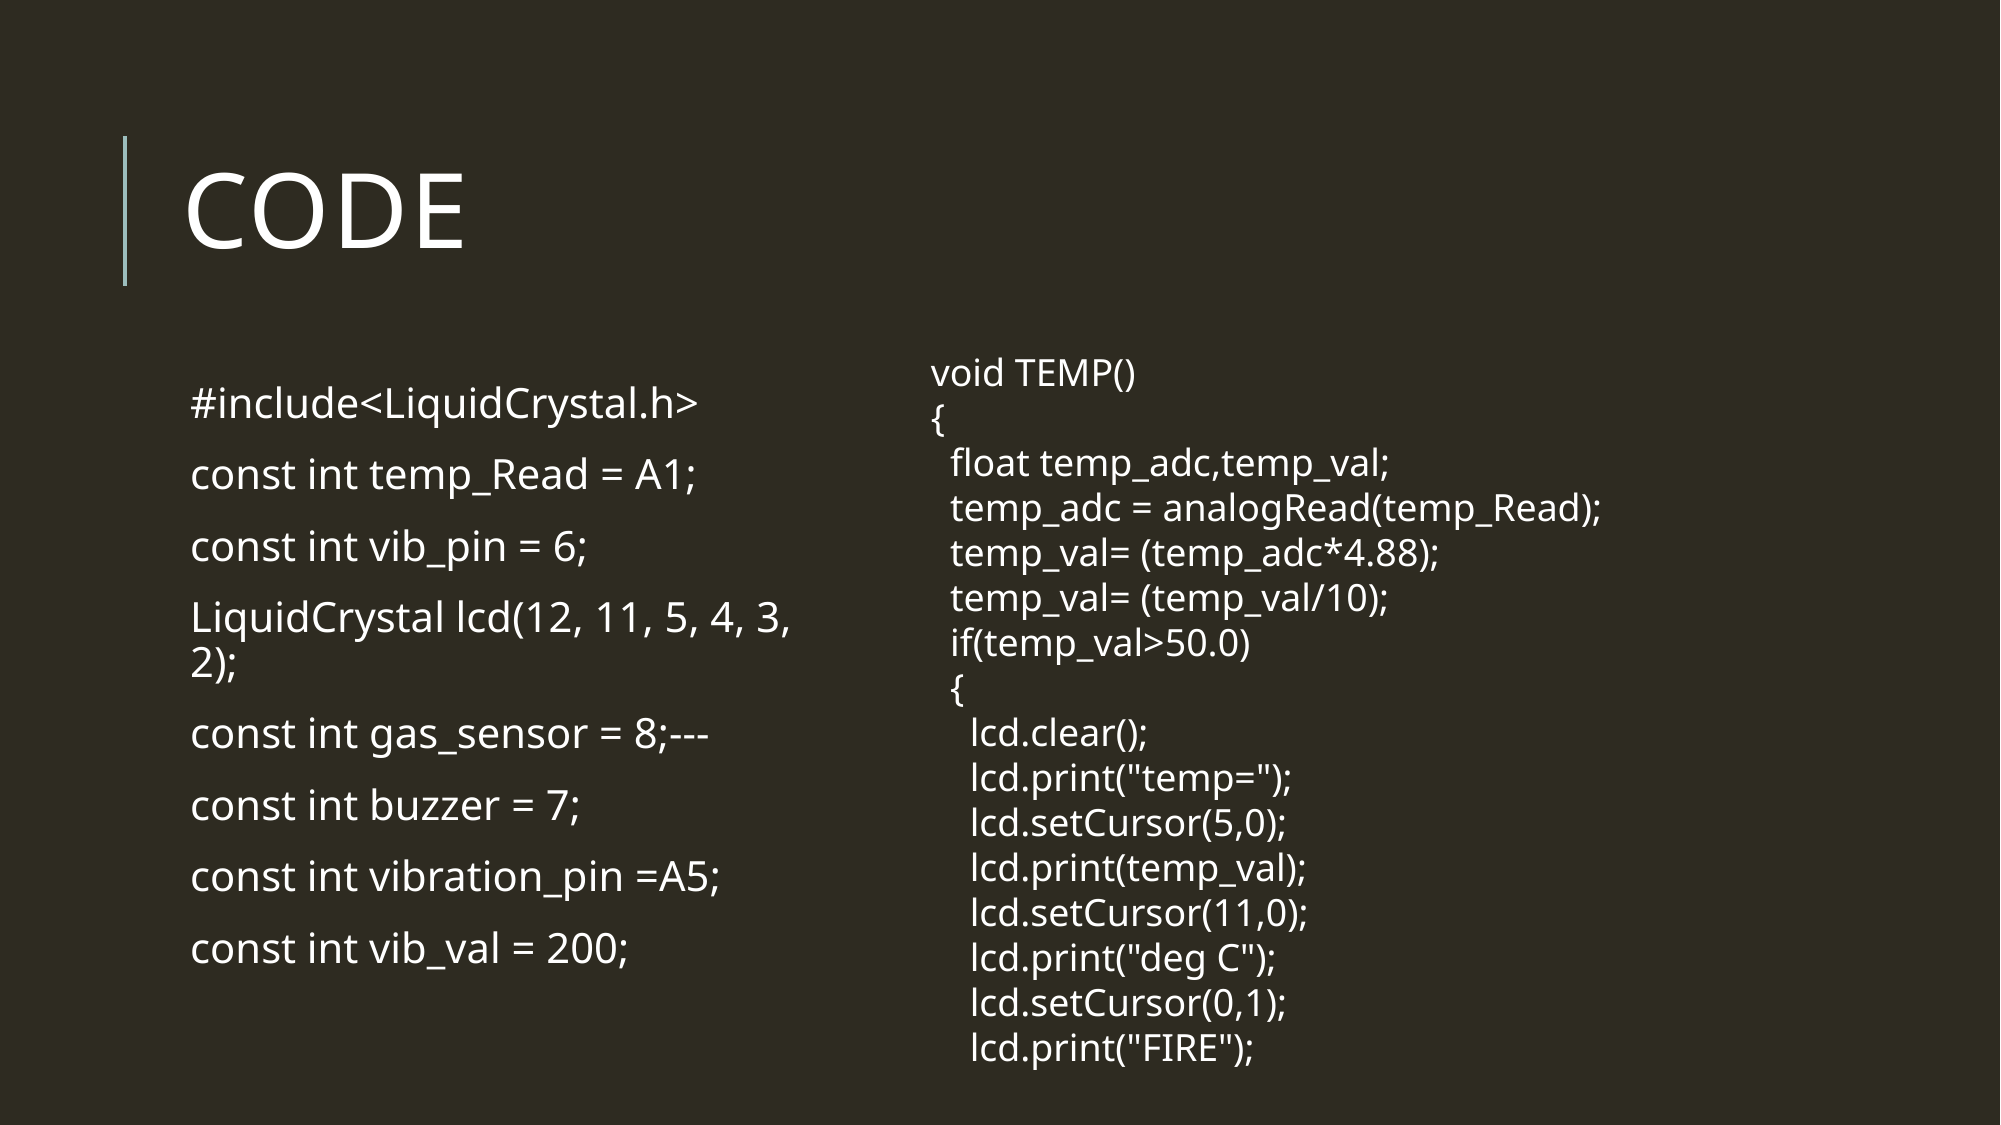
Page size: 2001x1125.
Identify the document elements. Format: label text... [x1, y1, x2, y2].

title code [168, 96, 1763, 342]
list #include<LiquidCrystal.h> const int temp_Read = A1; const int vib_pin = 6; LiquidCrystal lcd(12, 11, 5, 4, 3, 2); const int gas_sensor = 8;--- const int buzzer = 7; const int vibration_pin =A5; const int vib_val = 200; [168, 375, 826, 985]
text_box void TEMP() { float temp_adc,temp_val; temp_adc = analogRead(temp_Read); temp_val= (temp_adc*4.88); temp_val= (temp_val/10); if(temp_val>50.0) { lcd.clear(); lcd.print("temp="); lcd.setCursor(5,0); lcd.print(temp_val); lcd.setCursor(11,0); lcd.print("deg C"); lcd.setCursor(0,1); lcd.print("FIRE"); [916, 297, 1947, 1077]
